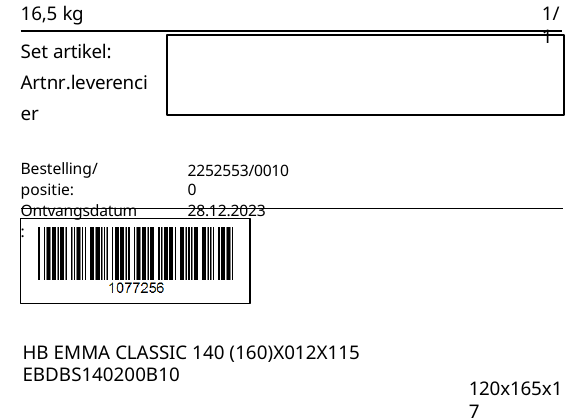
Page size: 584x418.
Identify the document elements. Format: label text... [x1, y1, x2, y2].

text_box 2252553/00100 28.12.2023 [185, 209, 296, 220]
picture [38, 227, 233, 296]
text_box 2252553/00100 28.12.2023 [185, 157, 296, 208]
text_box 120x165x17 [466, 374, 571, 418]
text_box Set artikel: Artnr.leverencier [18, 28, 157, 124]
text_box 1/1 [539, 0, 570, 48]
text_box Bestelling/positie: Ontvangsdatum: [18, 154, 141, 242]
title 16,5 kg [18, 0, 94, 28]
text_box HB EMMA CLASSIC 140 (160)X012X115 EBDBS140200B10 [20, 338, 505, 386]
text_box [166, 35, 565, 116]
text_box [20, 218, 250, 304]
